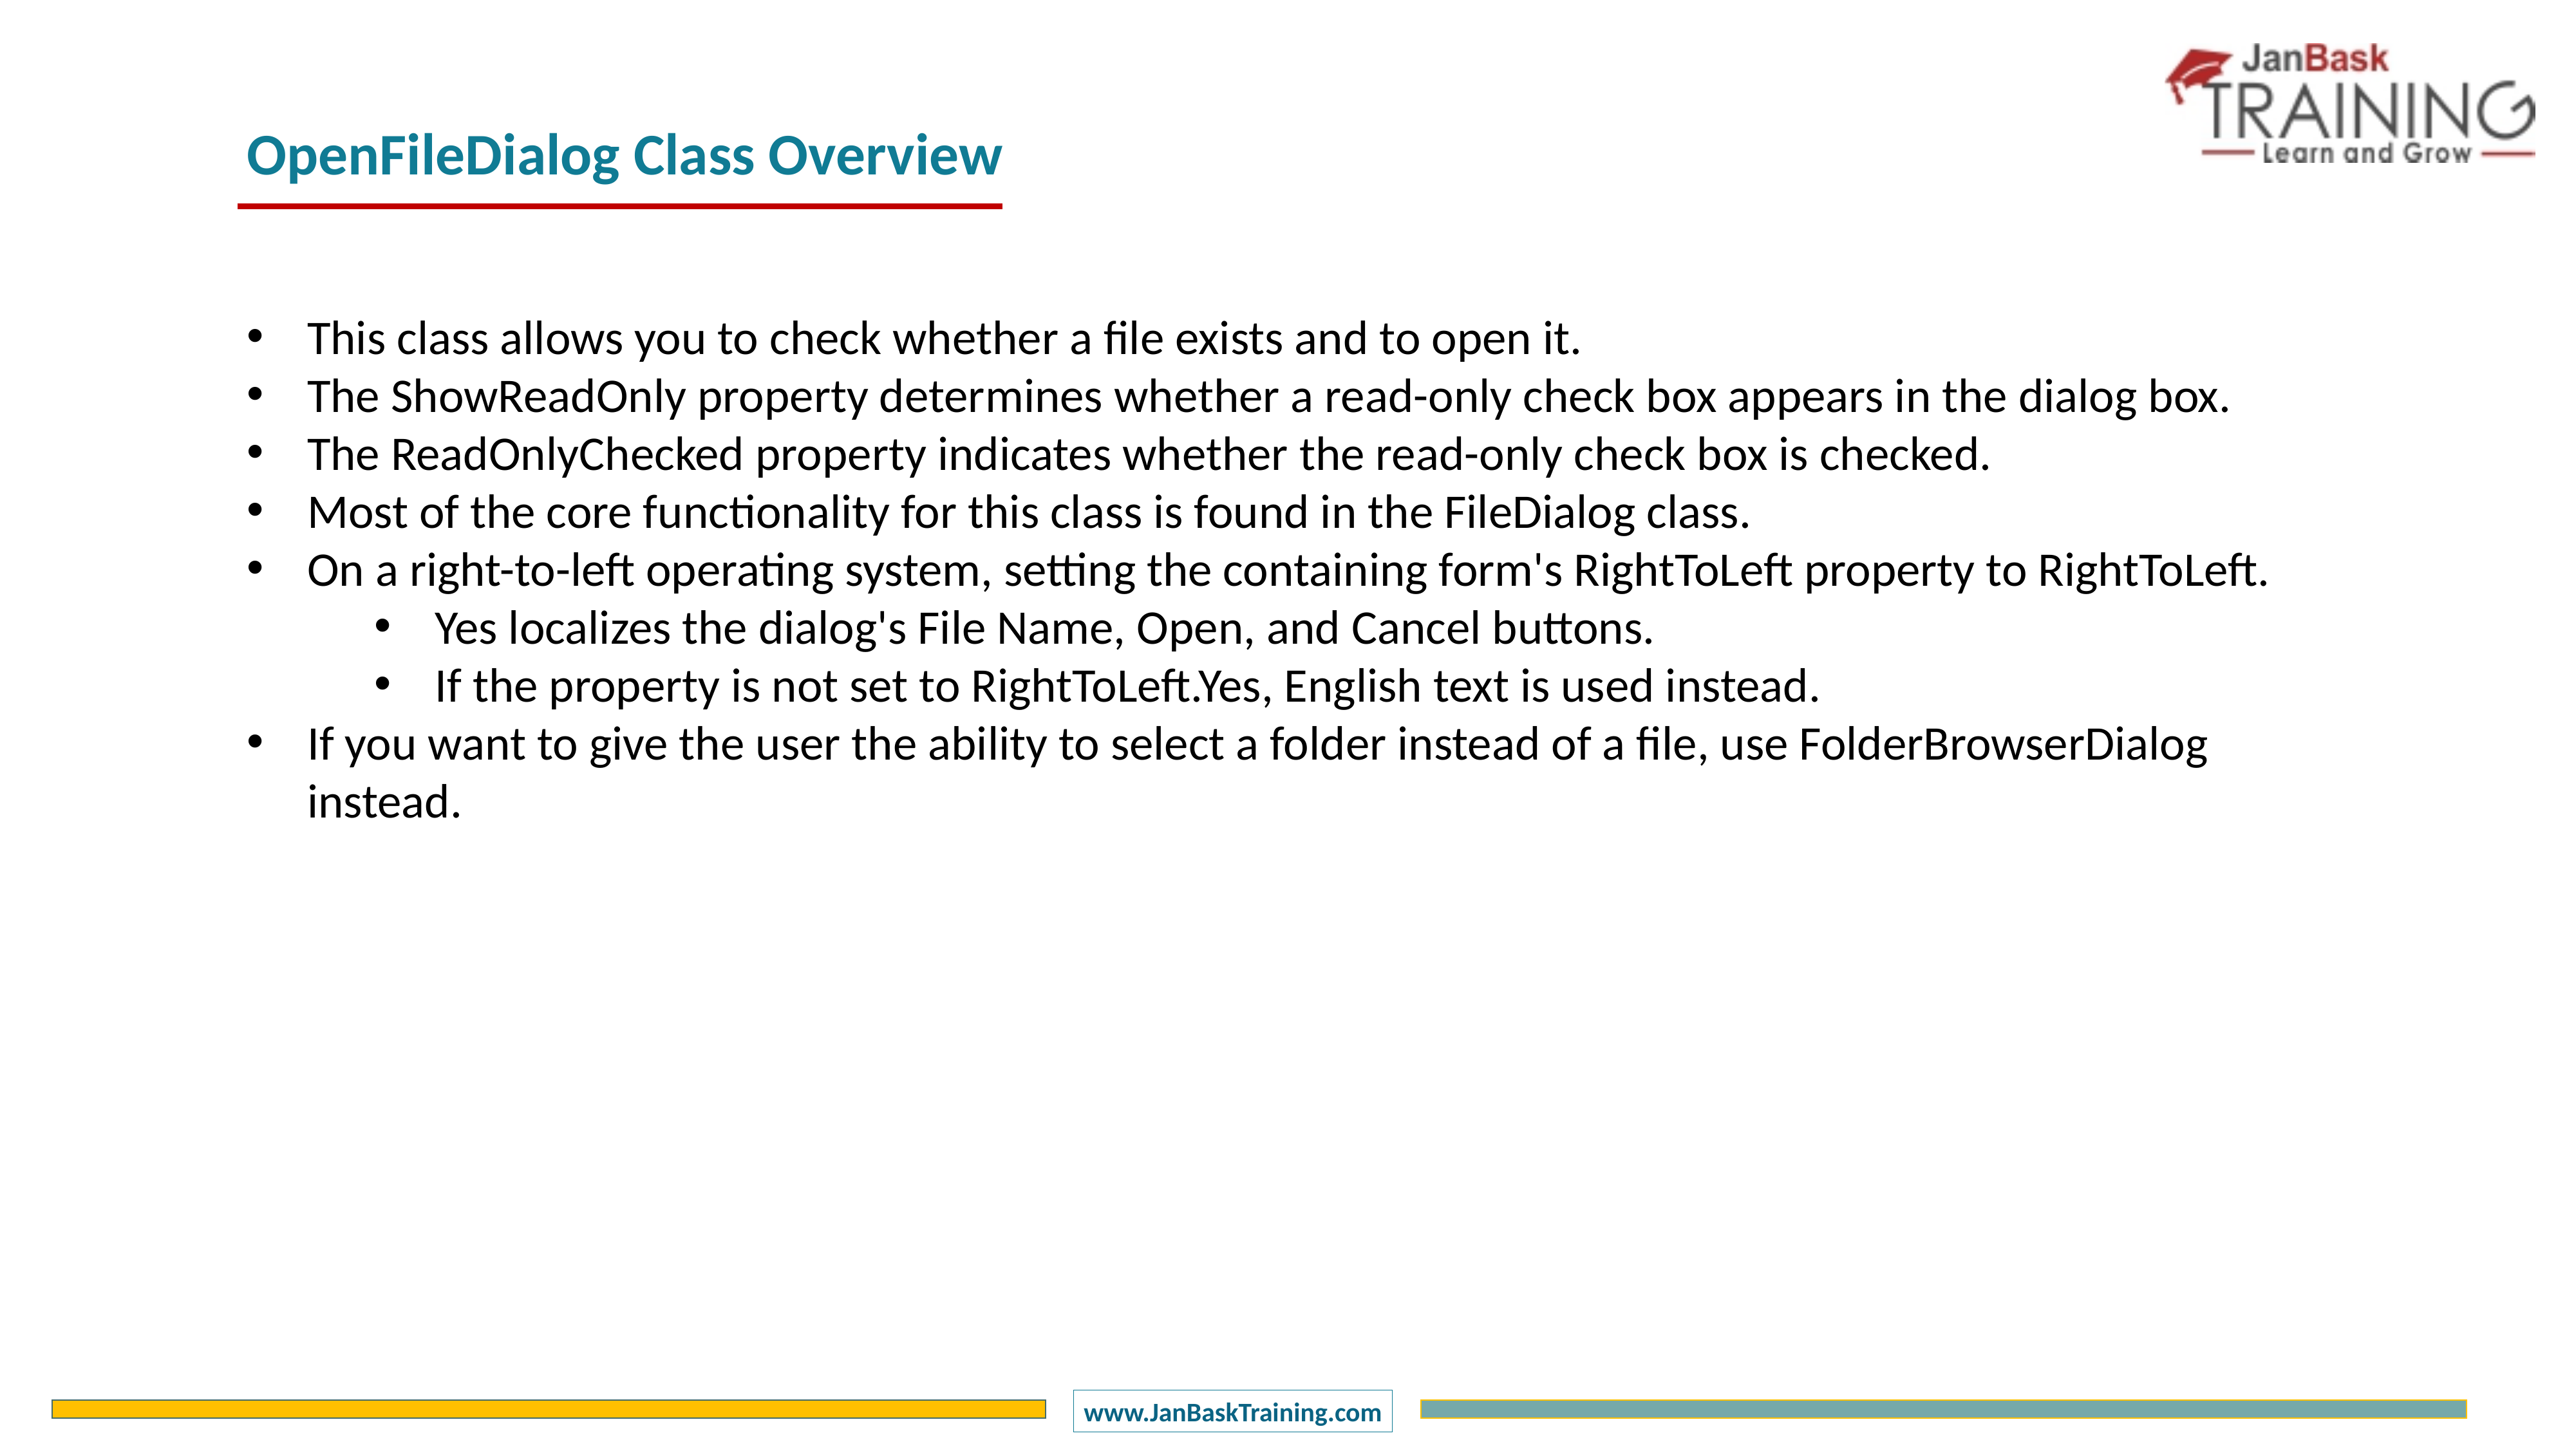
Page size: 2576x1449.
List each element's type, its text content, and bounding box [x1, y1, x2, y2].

picture [2165, 43, 2535, 163]
text_box OpenFileDialog Class Overview [237, 111, 2044, 301]
text_box This class allows you to check whether a file exists and to open it. The ShowReadOnly property determines whether a read-only check box appears in the dialog box. The ReadOnlyChecked property indicates whether the read-only check box is checked. Most of the core functionality for this class is found in the FileDialog class. On a right-to-left operating system, setting the containing form's RightToLeft property to RightToLeft. Yes localizes the dialog's File Name, Open, and Cancel buttons. If the property is not set to RightToLeft.Yes, English text is used instead. If you want to give the user the ability to select a folder instead of a file, use FolderBrowserDialog instead. [237, 301, 2348, 833]
